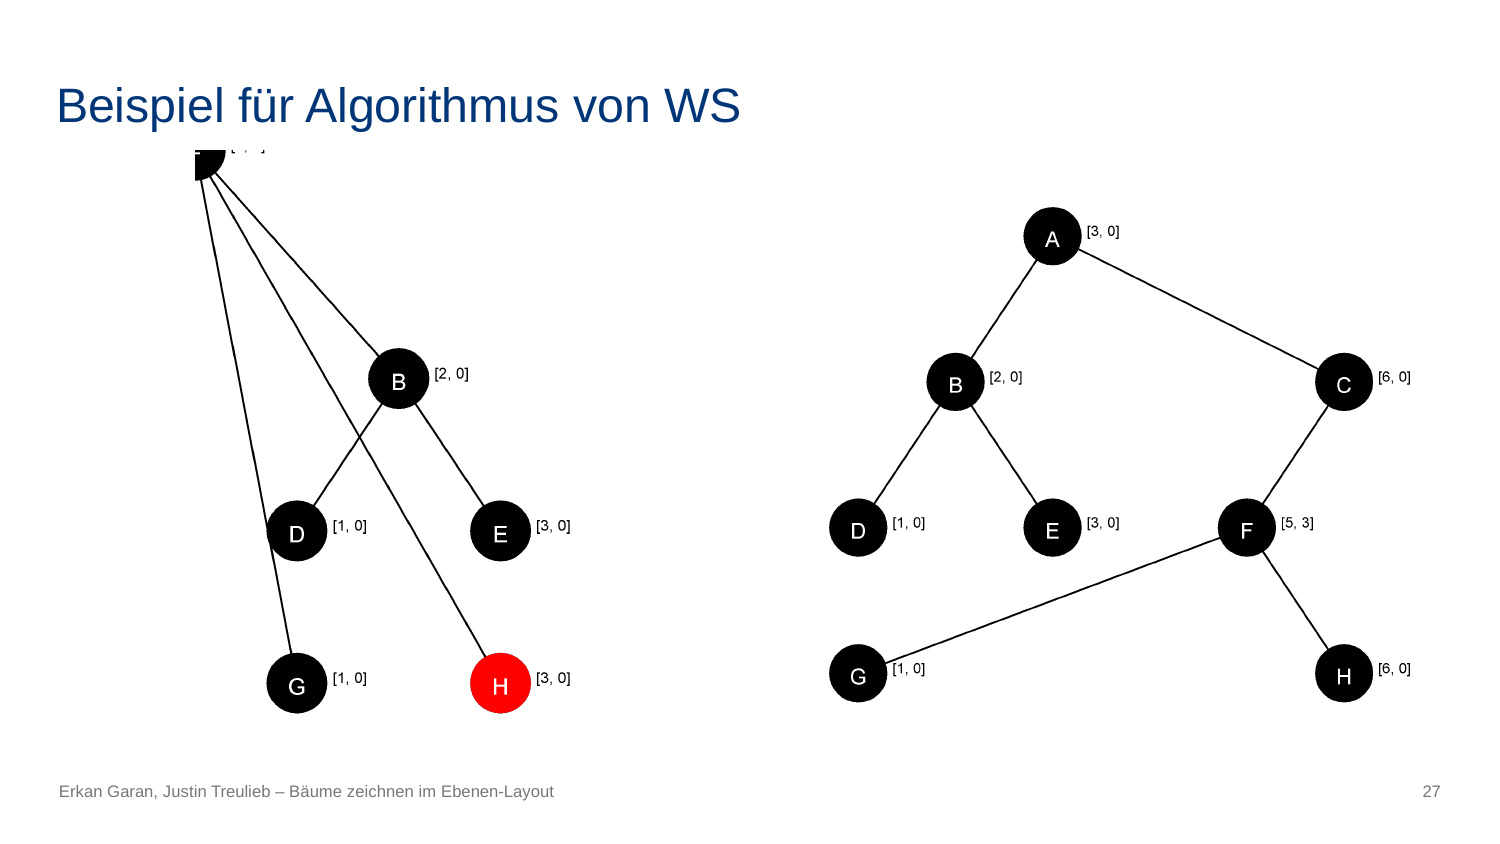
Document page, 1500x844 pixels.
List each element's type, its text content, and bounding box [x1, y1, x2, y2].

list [761, 163, 1441, 746]
footer Erkan Garan, Justin Treulieb – Bäume zeichnen im Ebenen-Layout [59, 785, 1359, 798]
title Beispiel für Algorithmus von WS [56, 72, 1441, 132]
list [195, 150, 602, 759]
